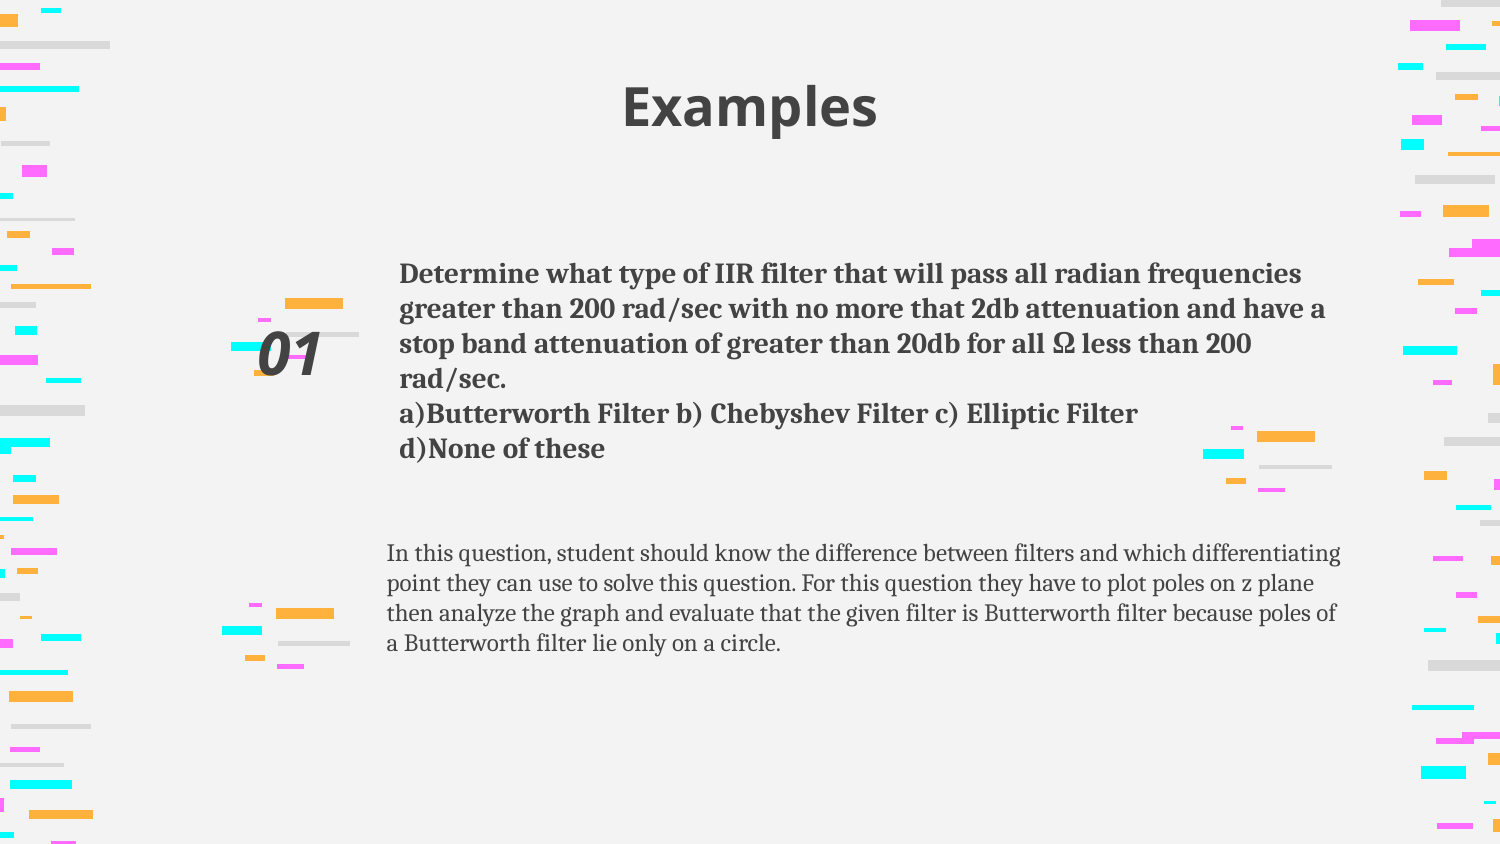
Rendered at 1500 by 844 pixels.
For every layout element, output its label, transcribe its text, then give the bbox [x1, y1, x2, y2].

subtitle Determine what type of IIR filter that will pass all radian frequencies greater than 200 rad/sec with no more that 2db attenuation and have a stop band attenuation of greater than 20db for all Ω less than 200 rad/sec. a)Butterworth Filter b) Chebyshev Filter c) Elliptic Filter d)None of these [384, 239, 1355, 467]
title 01 [179, 314, 402, 389]
subtitle In this question, student should know the difference between filters and which differentiating point they can use to solve this question. For this question they have to plot poles on z plane then analyze the graph and evaluate that the given filter is Butterworth filter because poles of a Butterworth filter lie only on a circle. [371, 505, 1368, 688]
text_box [1203, 425, 1332, 493]
text_box [285, 298, 343, 310]
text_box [221, 602, 351, 670]
title Examples [159, 56, 1341, 153]
